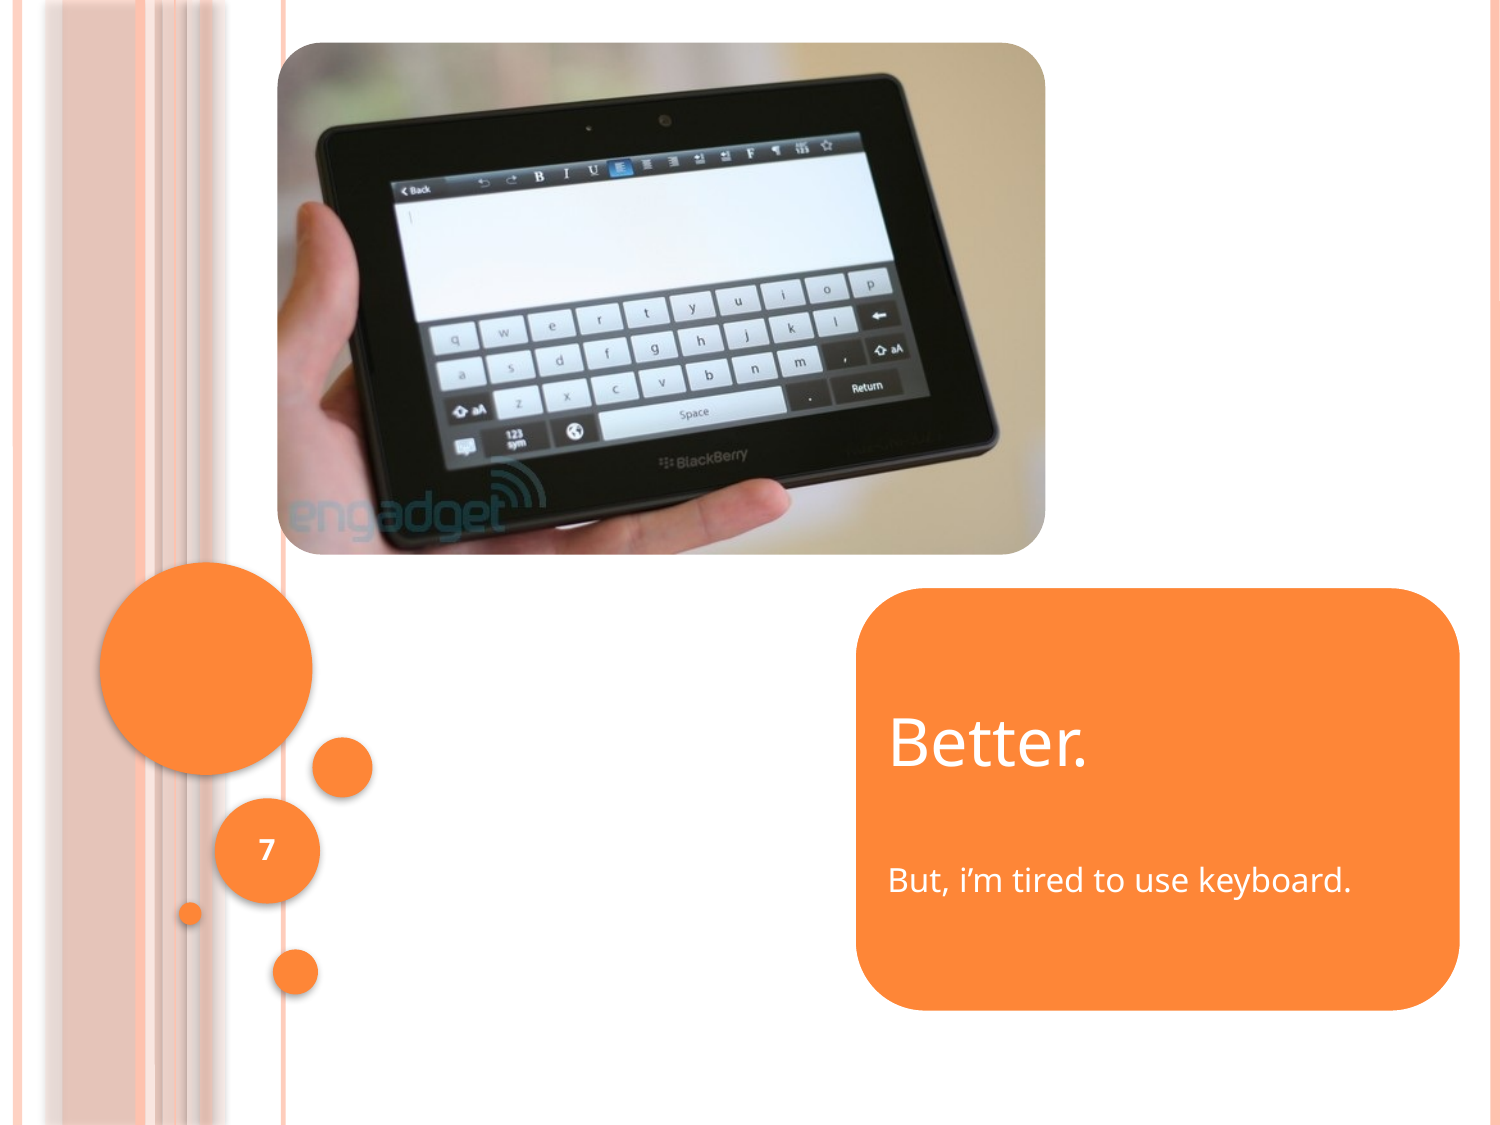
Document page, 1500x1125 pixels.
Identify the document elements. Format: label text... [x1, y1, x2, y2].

picture [276, 42, 1046, 556]
slide_number 7 [217, 808, 318, 894]
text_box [853, 585, 1463, 1014]
